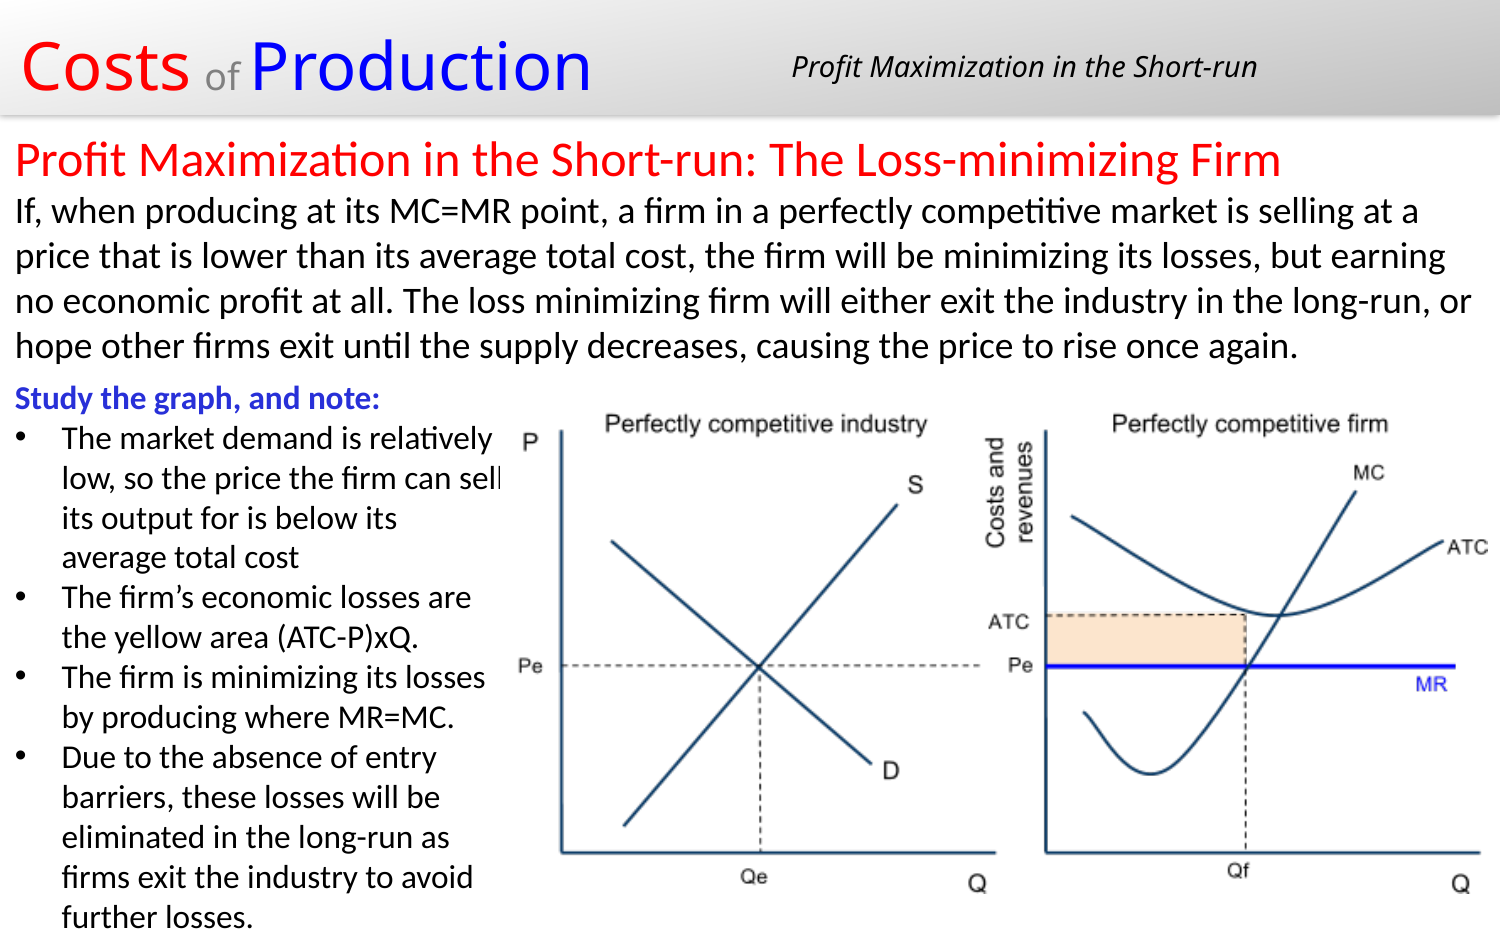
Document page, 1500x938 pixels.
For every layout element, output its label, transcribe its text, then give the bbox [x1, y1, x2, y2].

picture [499, 393, 1488, 895]
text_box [0, 0, 1500, 115]
text_box Profit Maximization in the Short-run: The Loss-minimizing Firm If, when producing at its MC=MR point, a firm in a perfectly competitive market is selling at a price that is lower than its average total cost, the firm will be minimizing its losses, but earning no economic profit at all. The loss minimizing firm will either exit the industry in the long-run, or hope other firms exit until the supply decreases, causing the price to rise once again. [0, 123, 1500, 419]
text_box Study the graph, and note: The market demand is relatively low, so the price the firm can sell its output for is below its average total cost The firm’s economic losses are the yellow area (ATC-P)xQ. The firm is minimizing its losses by producing where MR=MC. Due to the absence of entry barriers, these losses will be eliminated in the long-run as firms exit the industry to avoid further losses. [0, 368, 525, 938]
